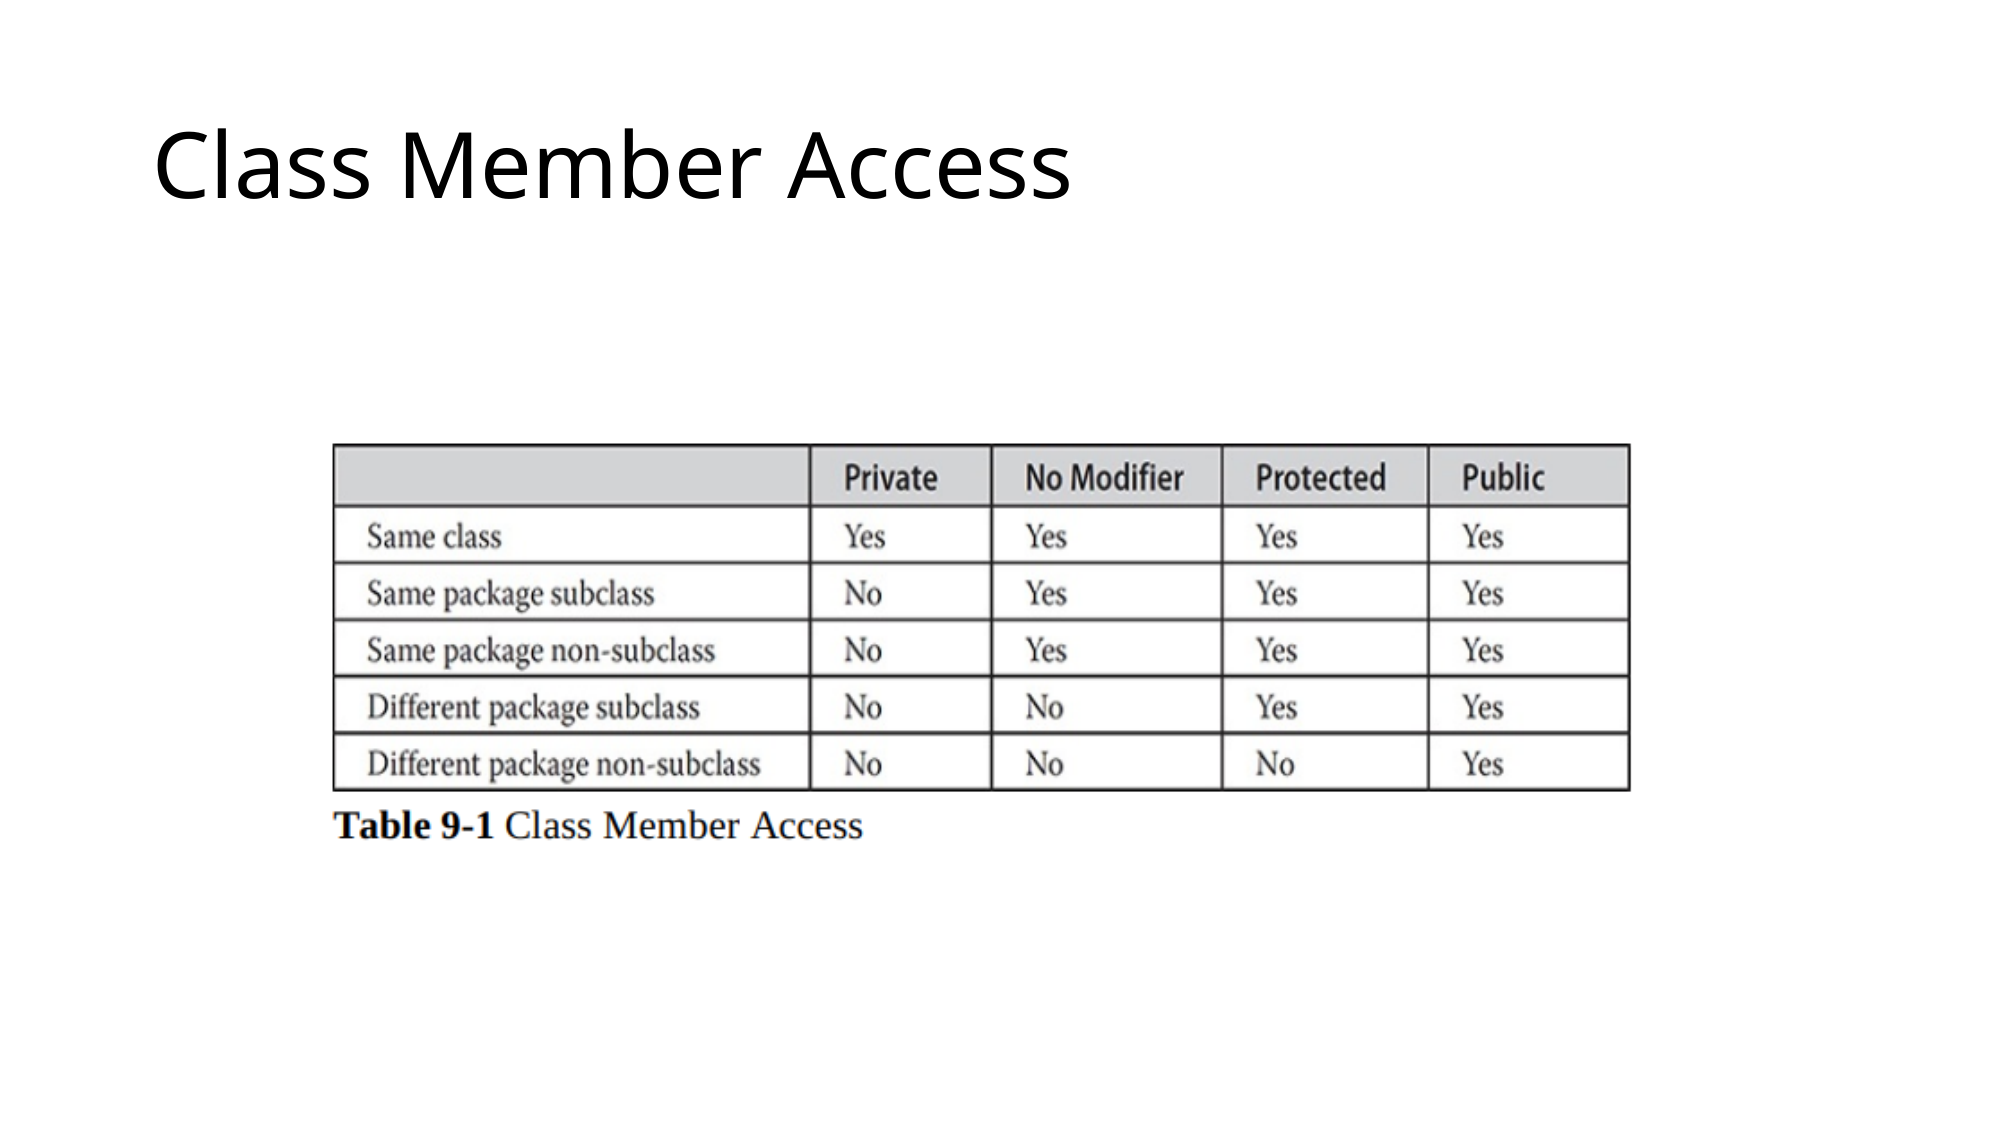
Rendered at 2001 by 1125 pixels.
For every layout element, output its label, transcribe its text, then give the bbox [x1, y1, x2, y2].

title Class Member Access [137, 59, 1863, 278]
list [281, 435, 1719, 853]
